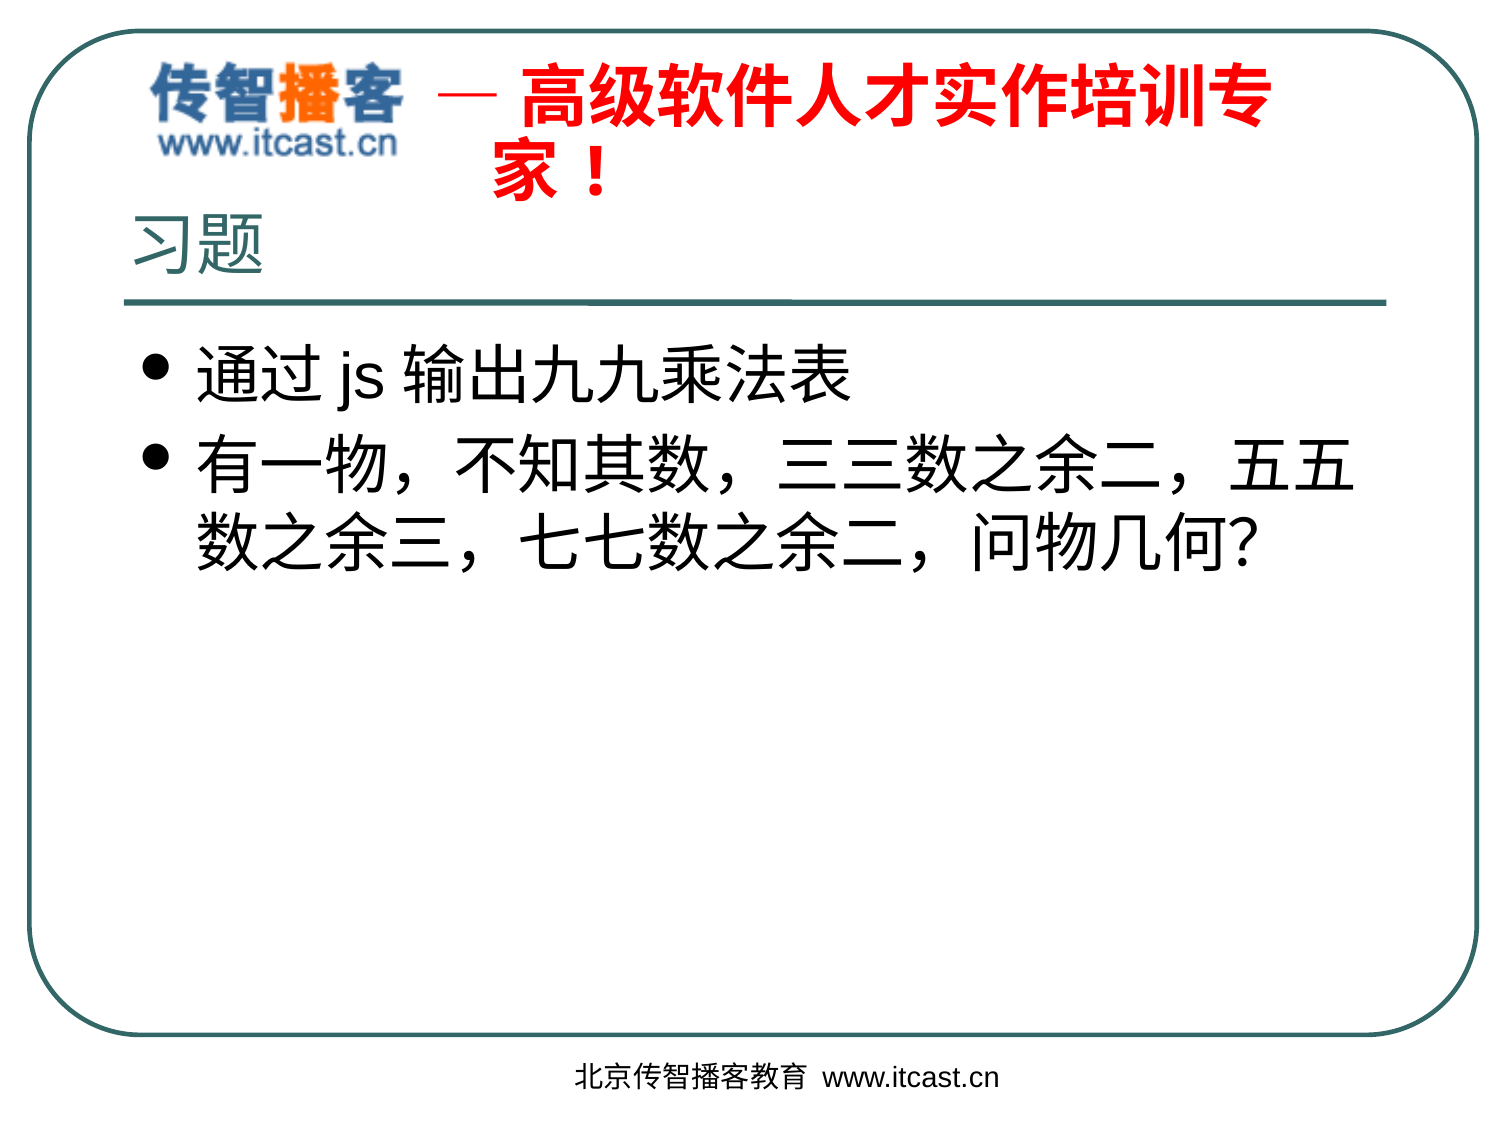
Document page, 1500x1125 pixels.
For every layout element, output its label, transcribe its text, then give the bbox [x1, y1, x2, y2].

title 习题 [112, 54, 1375, 291]
footer 北京传智播客教育 www.itcast.cn [549, 1050, 1026, 1125]
list 通过js输出九九乘法表 有一物，不知其数，三三数之余二，五五数之余三，七七数之余二，问物几何？ [123, 326, 1387, 999]
